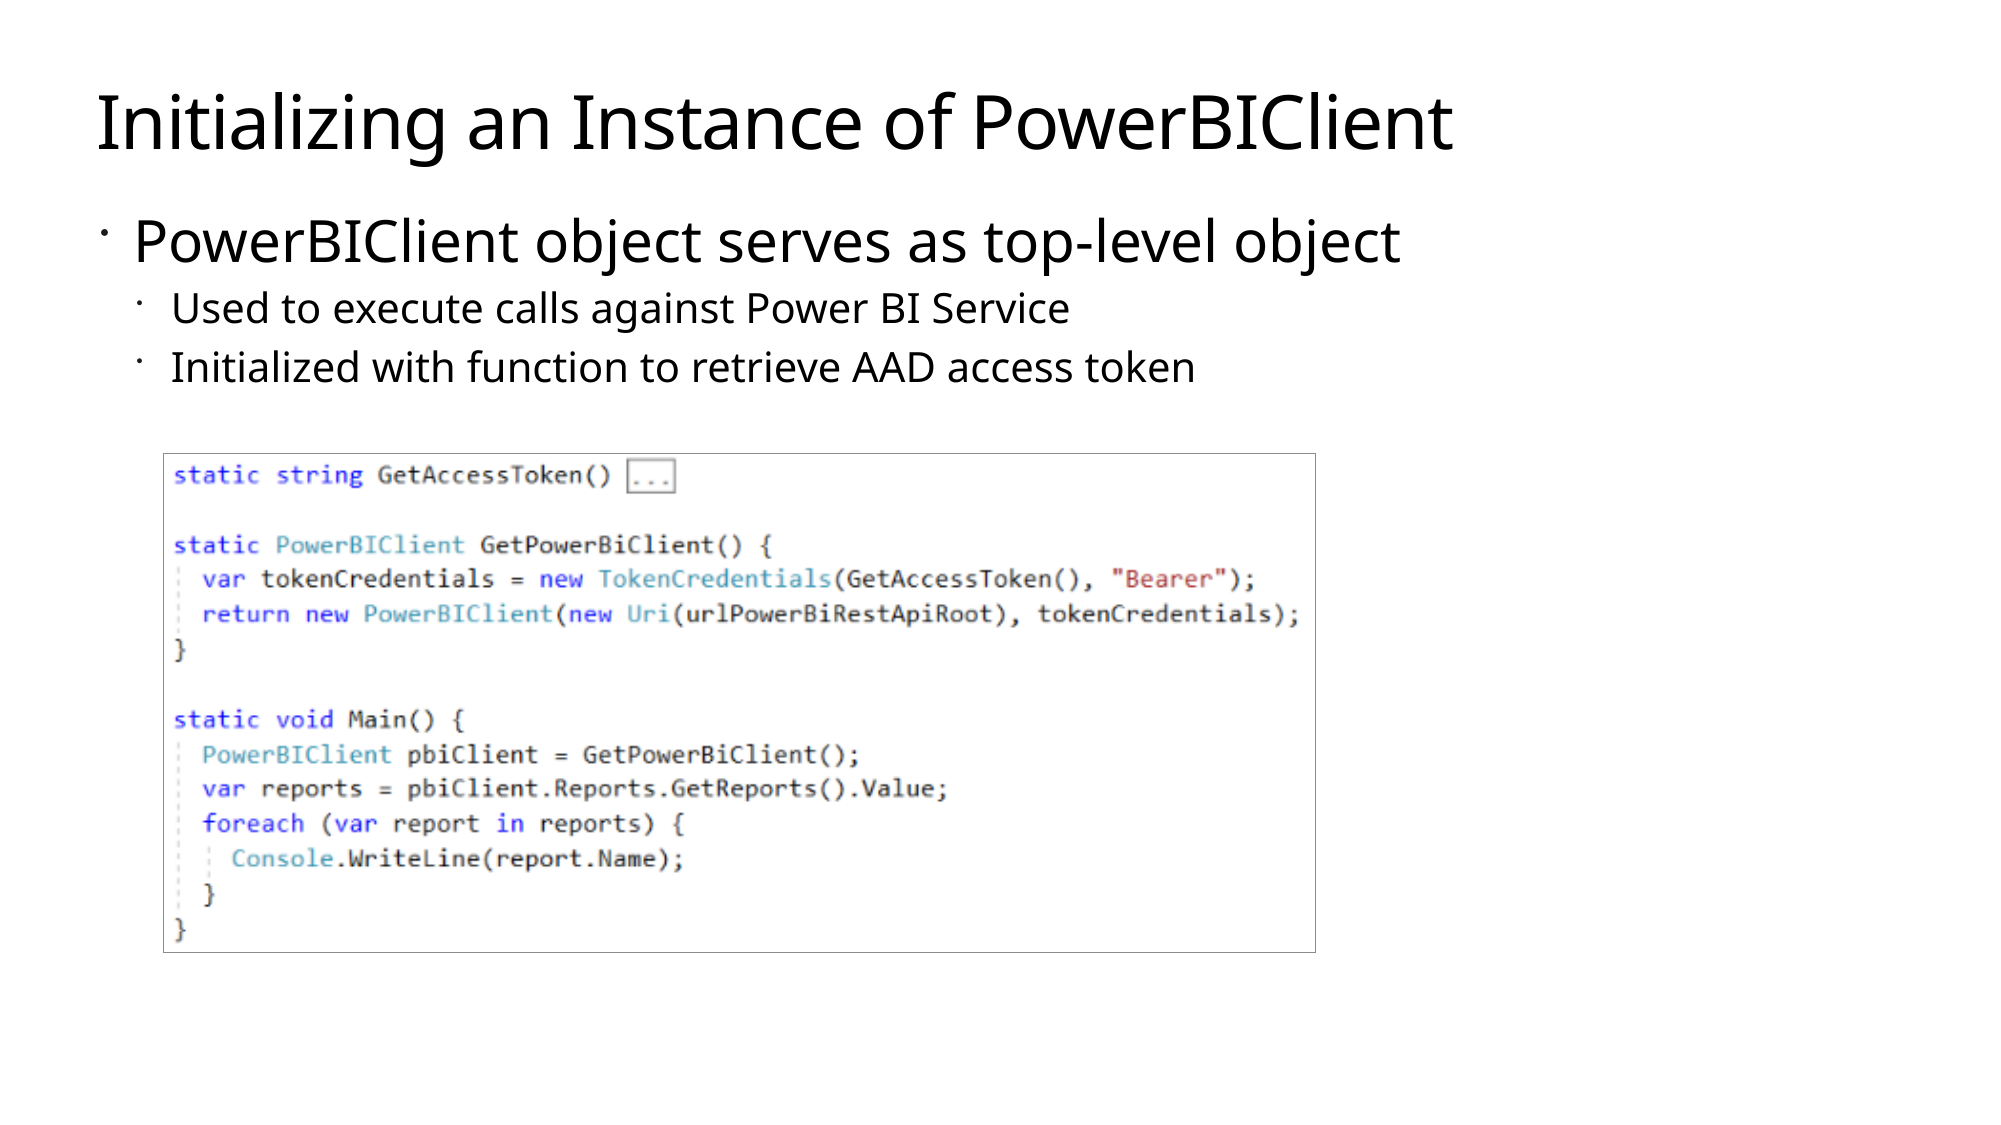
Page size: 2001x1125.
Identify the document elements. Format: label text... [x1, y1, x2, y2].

picture [163, 452, 1317, 954]
list PowerBIClient object serves as top-level object Used to execute calls against Power BI Service Initialized with function to retrieve AAD access token [95, 203, 1904, 583]
title Initializing an Instance of PowerBIClient [96, 75, 1904, 166]
